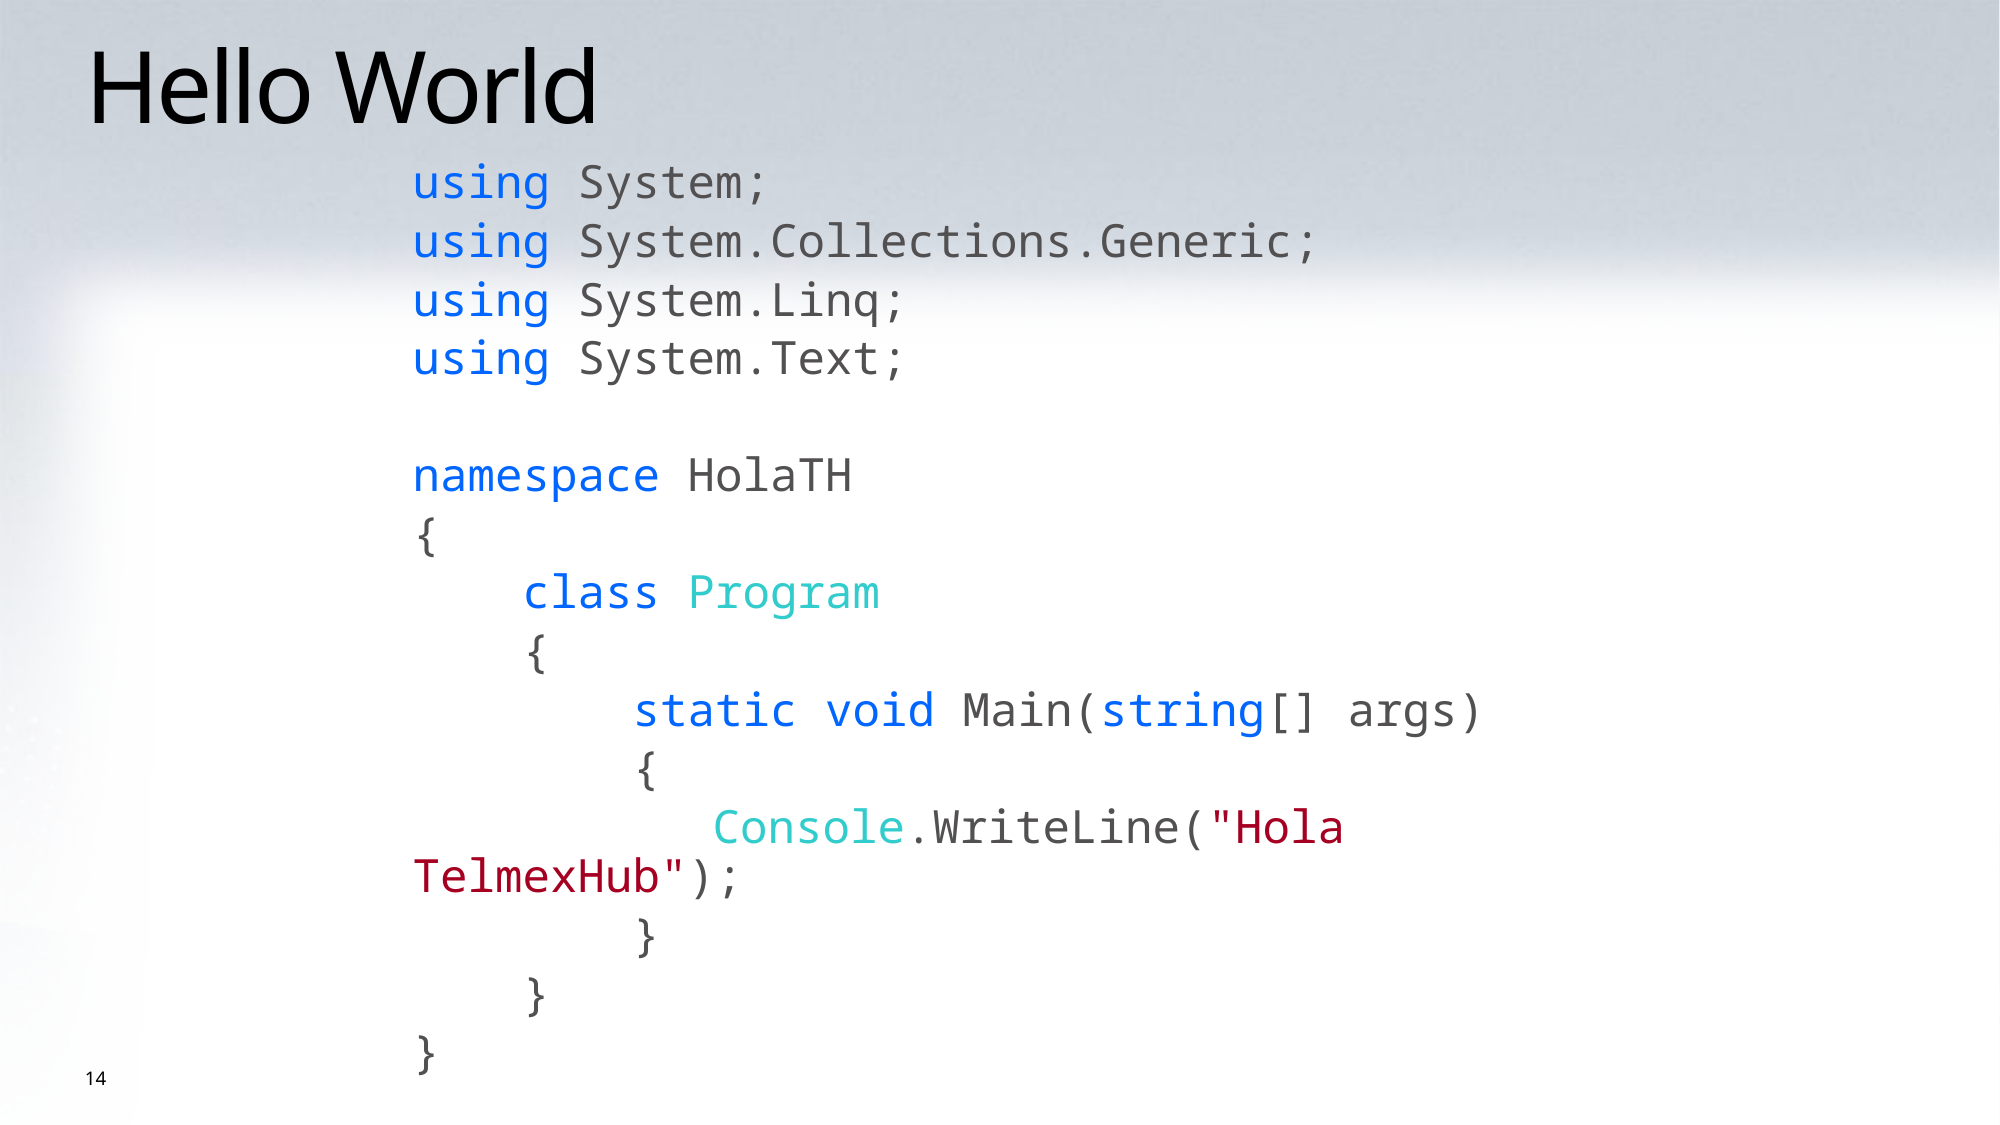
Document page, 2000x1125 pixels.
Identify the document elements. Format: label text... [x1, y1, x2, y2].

title Hello World [85, 37, 1918, 147]
picture [0, 0, 2000, 1125]
list using System; using System.Collections.Generic; using System.Linq; using System.Text; namespace HolaTH { class Program { static void Main(string[] args) { Console.WriteLine("Hola TelmexHub"); } } } [412, 159, 1688, 1076]
slide_number 14 [84, 1032, 143, 1092]
